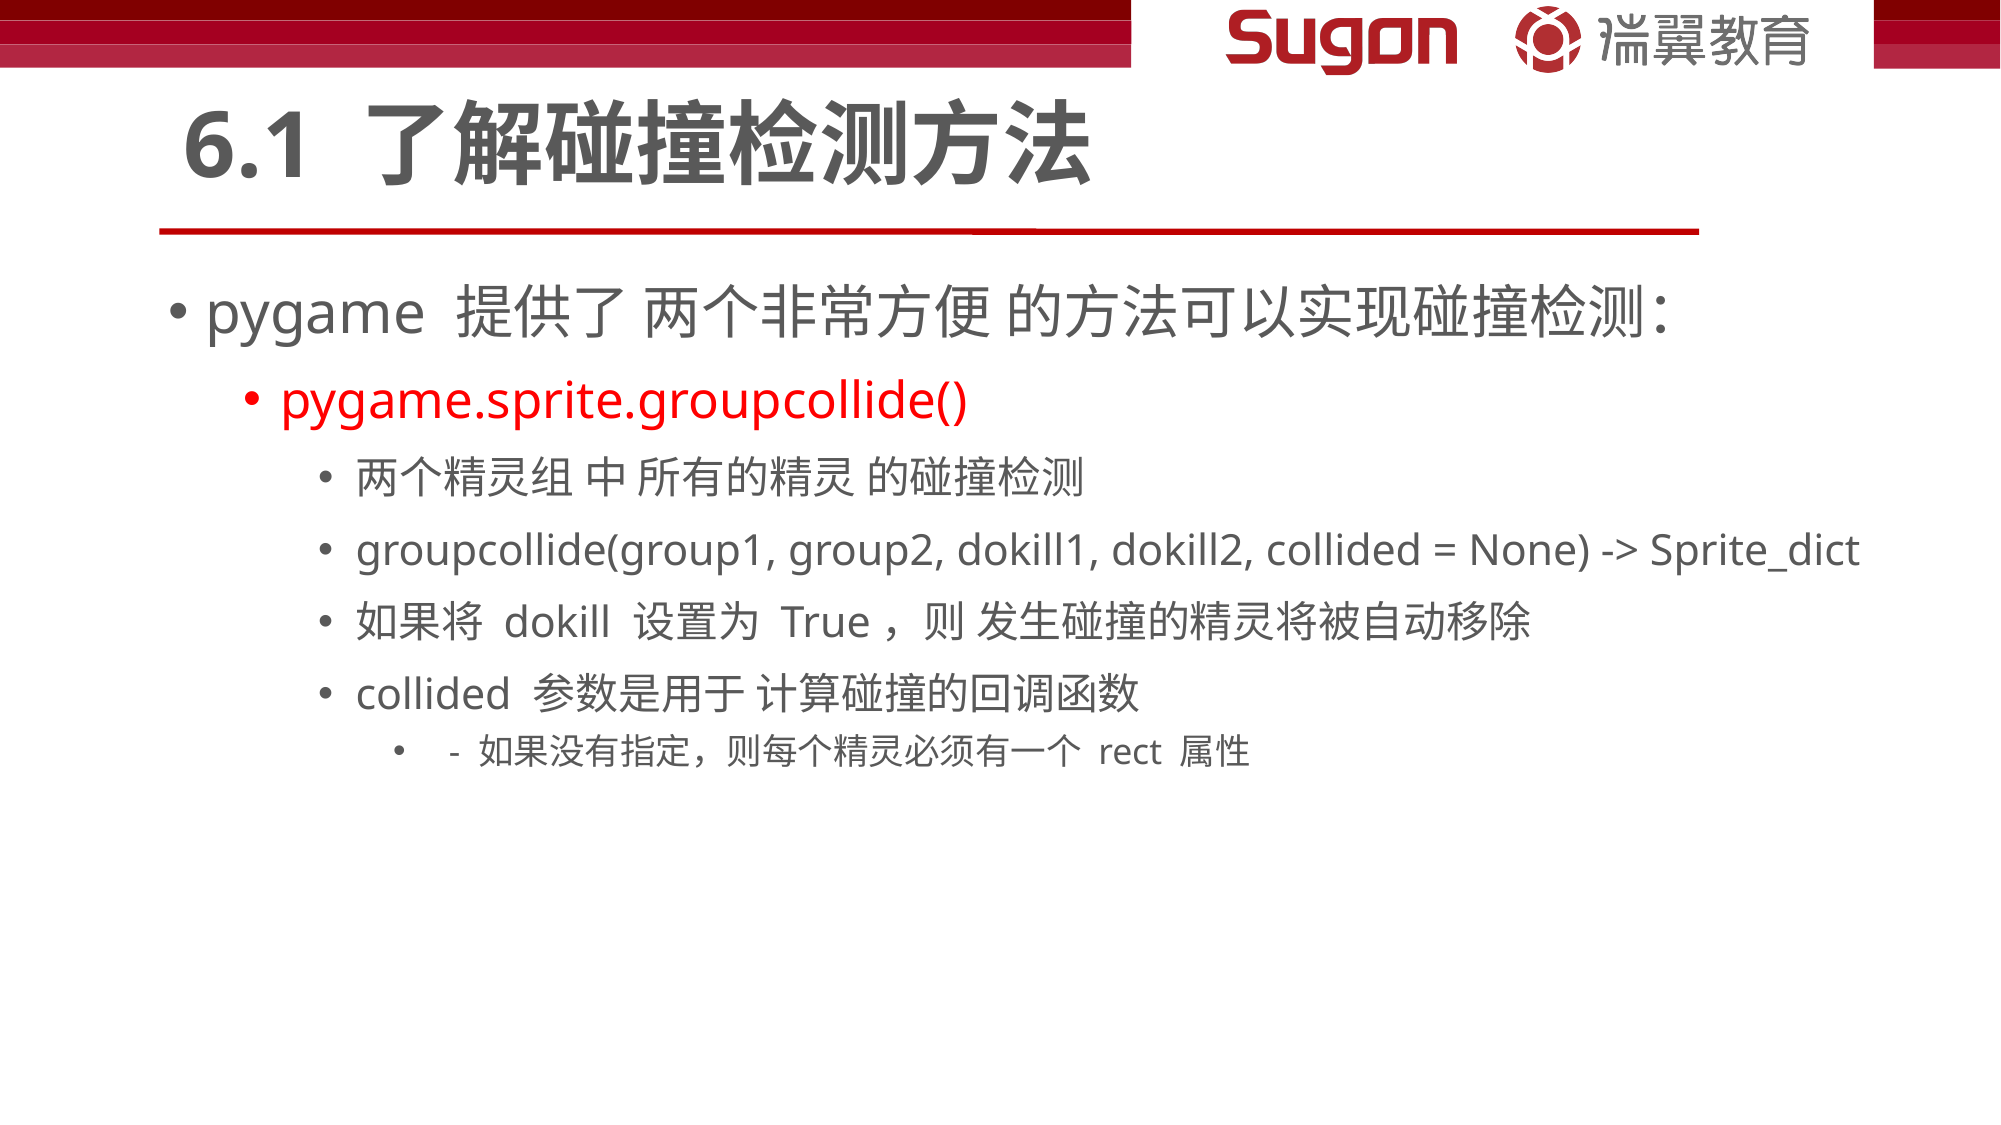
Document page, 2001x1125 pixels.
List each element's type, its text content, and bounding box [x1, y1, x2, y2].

title 6.1 了解碰撞检测方法 [169, 91, 1895, 214]
list pygame 提供了 两个非常方便 的方法可以实现碰撞检测： pygame.sprite.groupcollide() 两个精灵组 中 所有的精灵 的碰撞检测 groupcollide(group1, group2, dokill1, dokill2, collided = None) -> Sprite_dict 如果将 dokill 设置为 True，则 发生碰撞的精灵将被自动移除 collided 参数是用于 计算碰撞的回调函数 - 如果没有指定，则每个精灵必须有一个 rect 属性 [153, 253, 1879, 1028]
picture [1194, 0, 1484, 91]
picture [1515, 6, 1809, 73]
